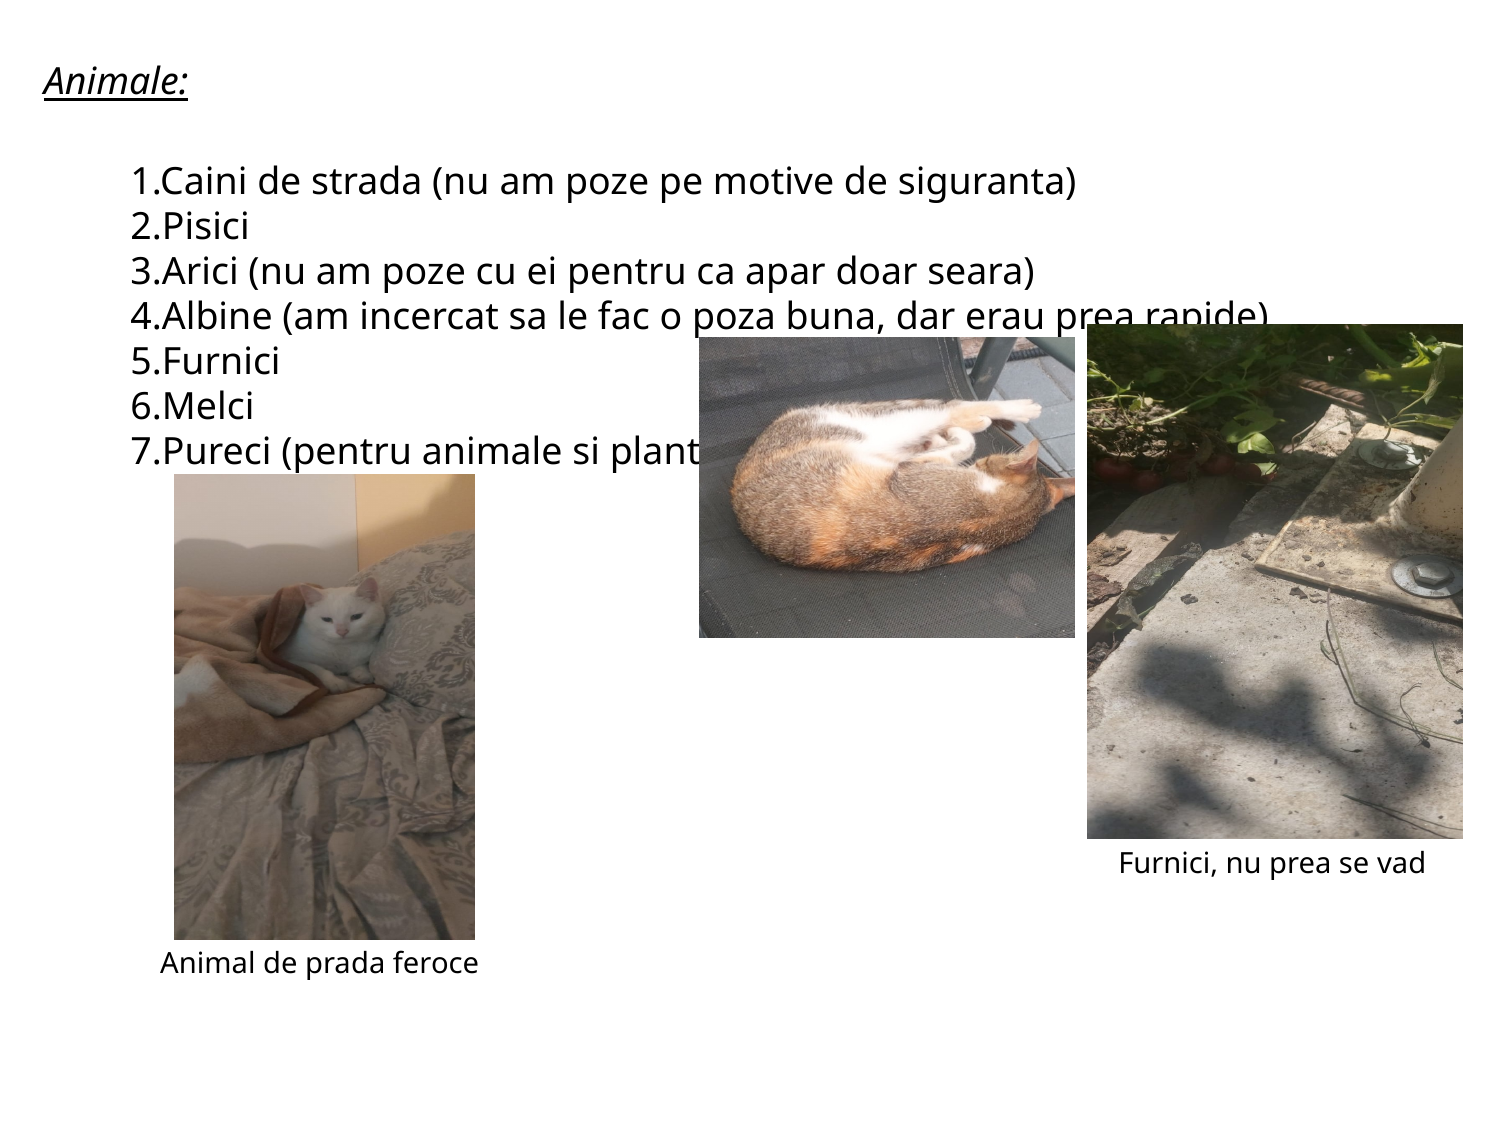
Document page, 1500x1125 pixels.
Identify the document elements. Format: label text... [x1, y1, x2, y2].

picture [1087, 324, 1463, 840]
picture [699, 337, 1076, 638]
text_box Animal de prada feroce [145, 937, 495, 988]
picture [174, 474, 476, 941]
text_box Furnici, nu prea se vad [1103, 851, 1442, 888]
text_box Animale: [29, 49, 204, 110]
text_box 1.Caini de strada (nu am poze pe motive de siguranta) 2.Pisici 3.Arici (nu am poze cu ei pentru ca apar doar seara) 4.Albine (am incercat sa le fac o poza buna, dar erau prea rapide) 5.Furnici 6.Melci 7.Pureci (pentru animale si plante) [115, 149, 1285, 480]
